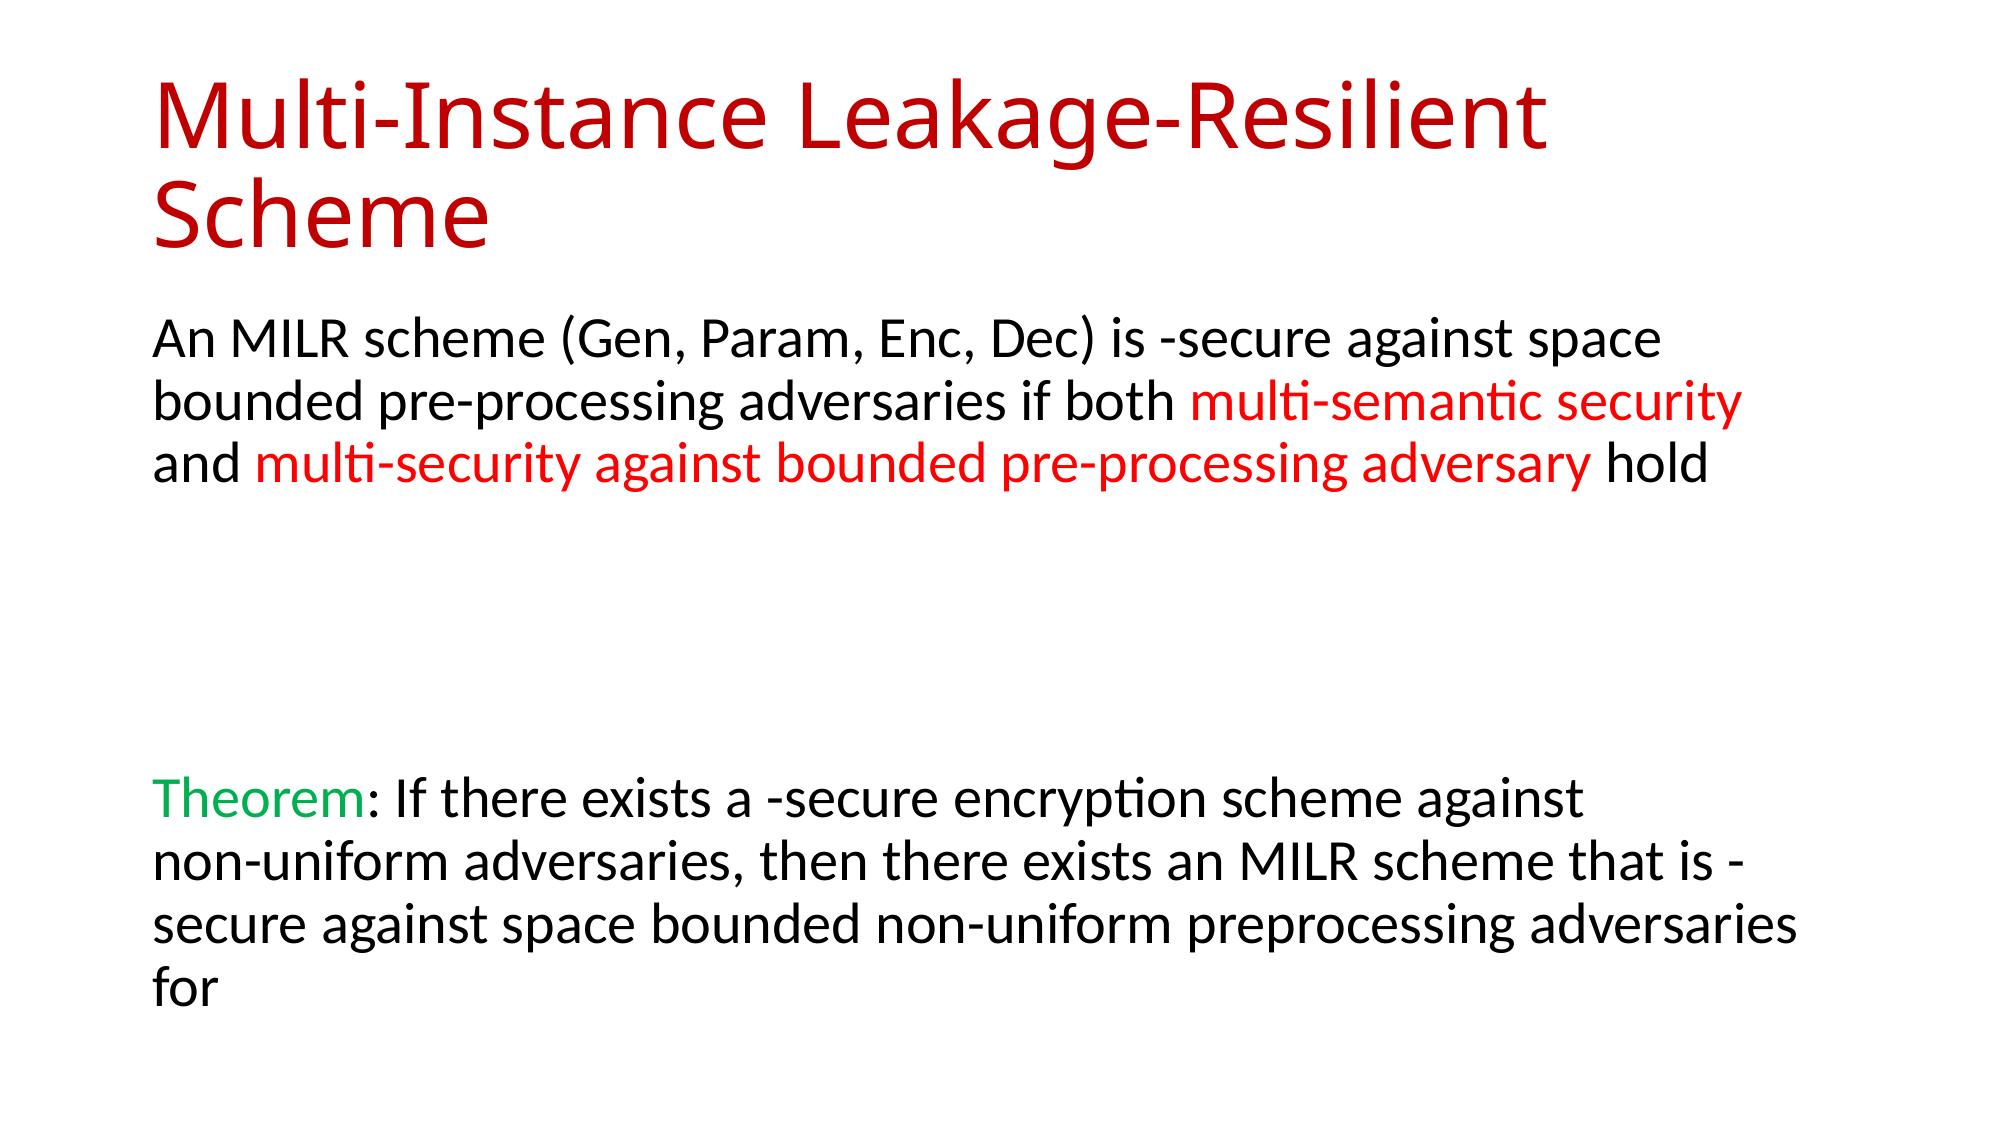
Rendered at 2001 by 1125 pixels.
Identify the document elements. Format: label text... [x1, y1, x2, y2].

title Multi-Instance Leakage-Resilient Scheme [137, 59, 1863, 278]
